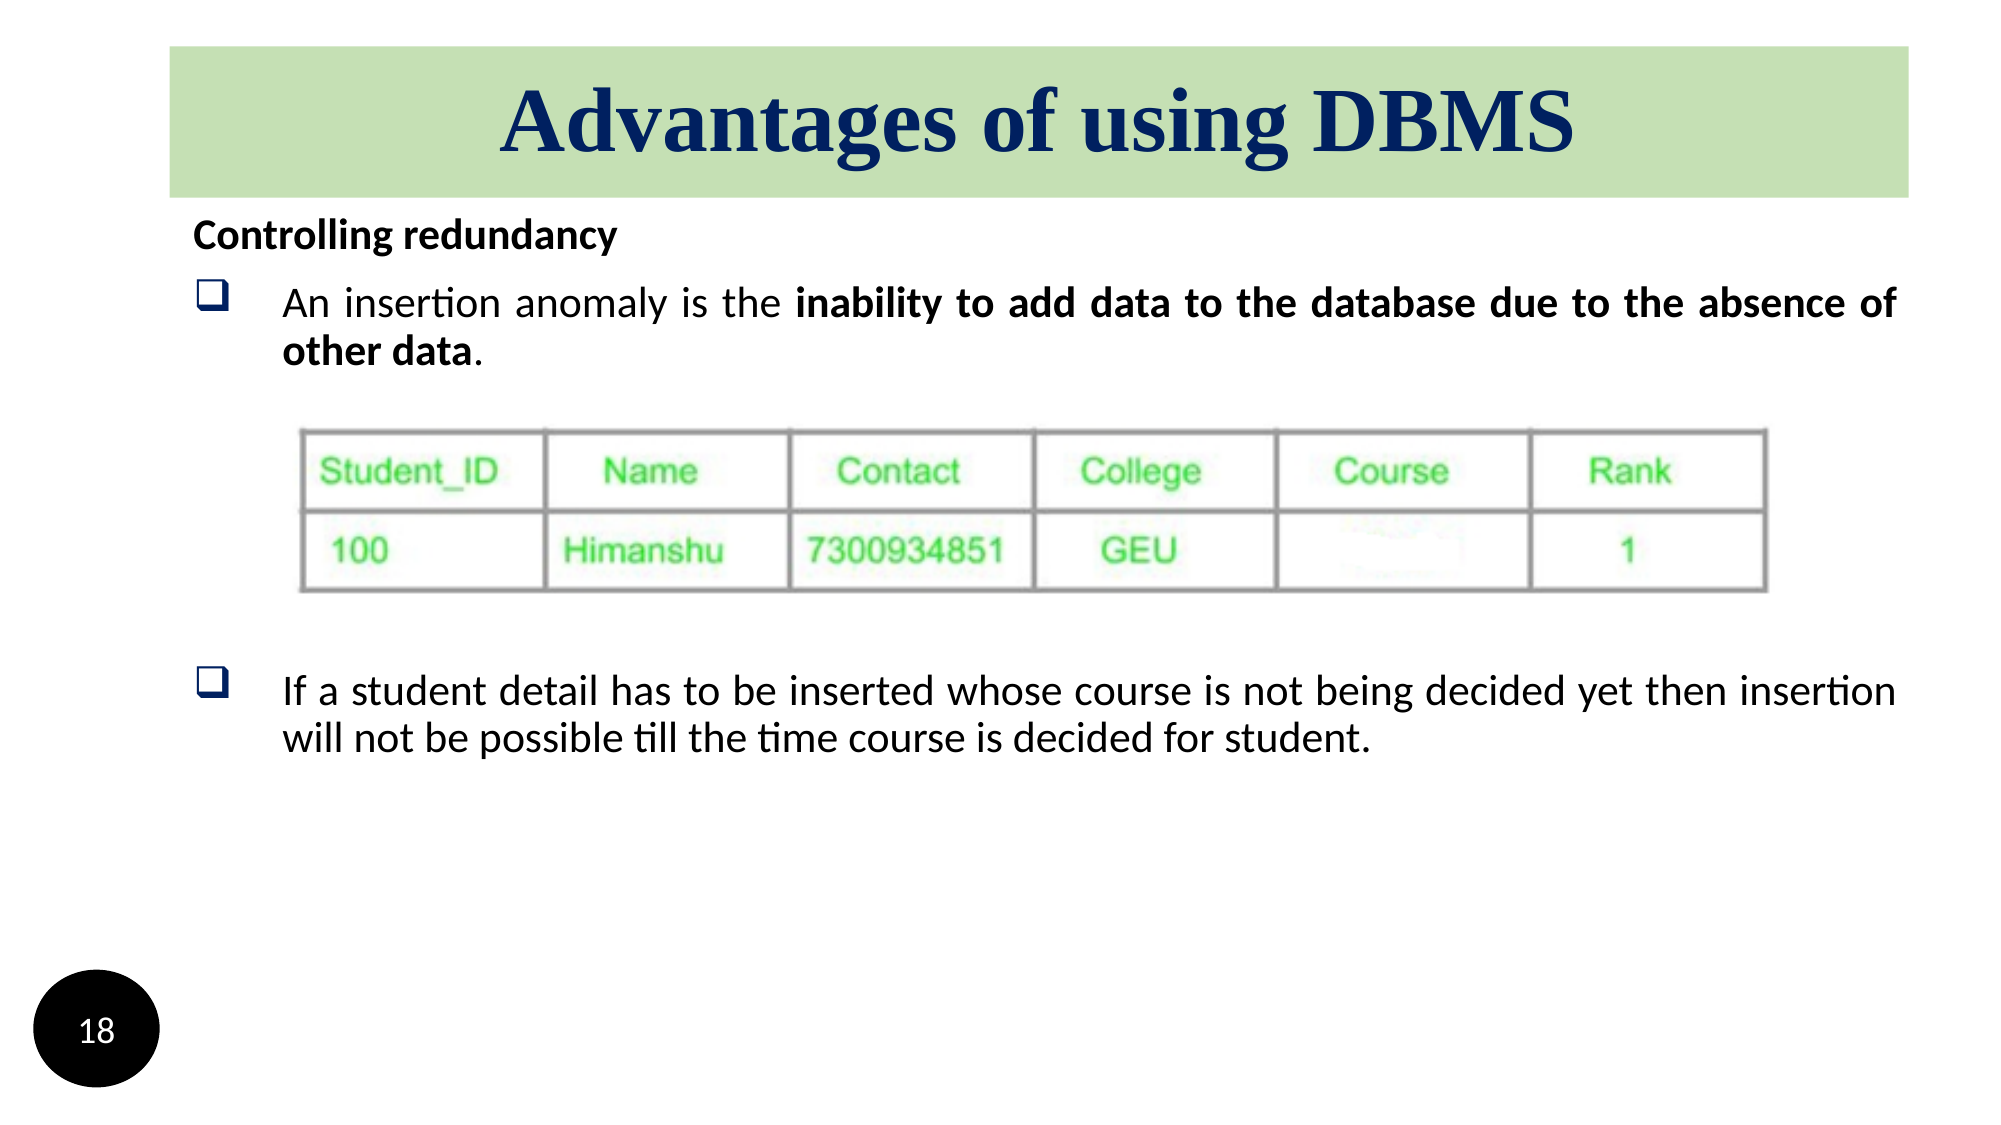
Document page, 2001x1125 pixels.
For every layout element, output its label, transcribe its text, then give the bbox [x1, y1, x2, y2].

title Advantages of using DBMS [169, 46, 1909, 198]
text_box 18 [33, 969, 160, 1088]
picture [289, 420, 1779, 605]
list Controlling redundancy An insertion anomaly is the inability to add data to the database due to the absence of other data. If a student detail has to be inserted whose course is not being decided yet then insertion will not be possible till the time course is decided for student. [178, 204, 1914, 1030]
